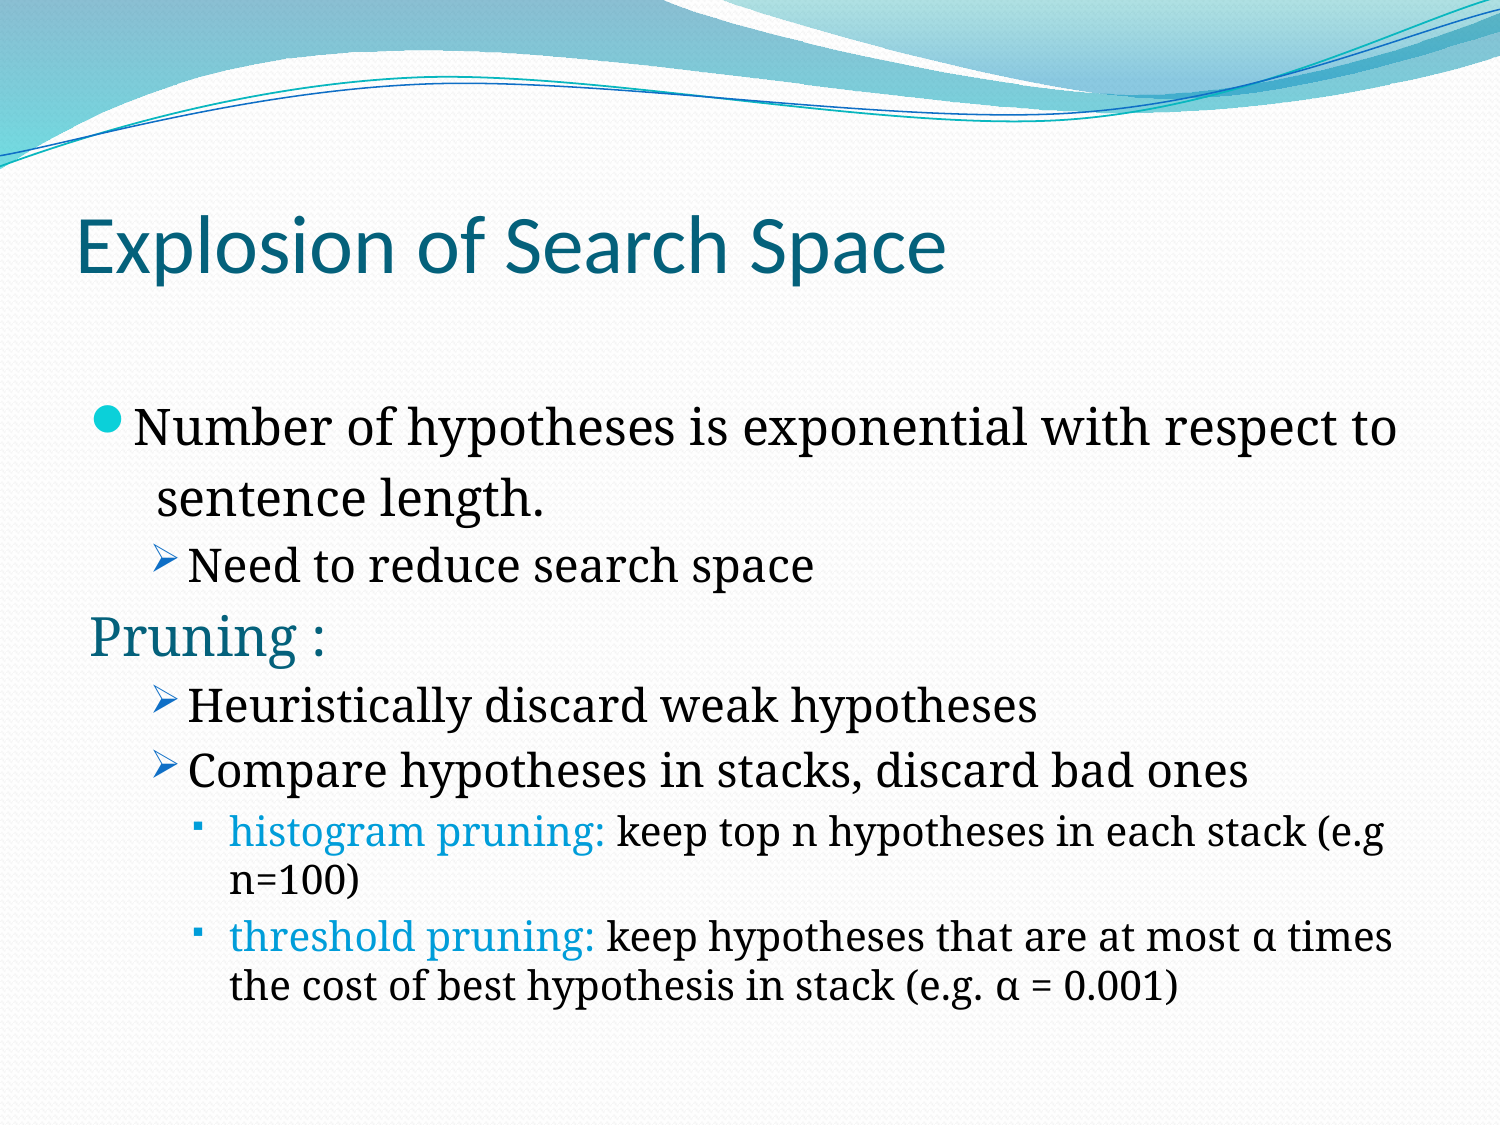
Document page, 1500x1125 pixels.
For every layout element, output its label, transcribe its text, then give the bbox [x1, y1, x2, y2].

list Number of hypotheses is exponential with respect to sentence length. Need to reduce search space Pruning : Heuristically discard weak hypotheses Compare hypotheses in stacks, discard bad ones histogram pruning: keep top n hypotheses in each stack (e.g n=100) threshold pruning: keep hypotheses that are at most α times the cost of best hypothesis in stack (e.g. α = 0.001) [75, 317, 1425, 1038]
title Explosion of Search Space [75, 149, 1425, 291]
